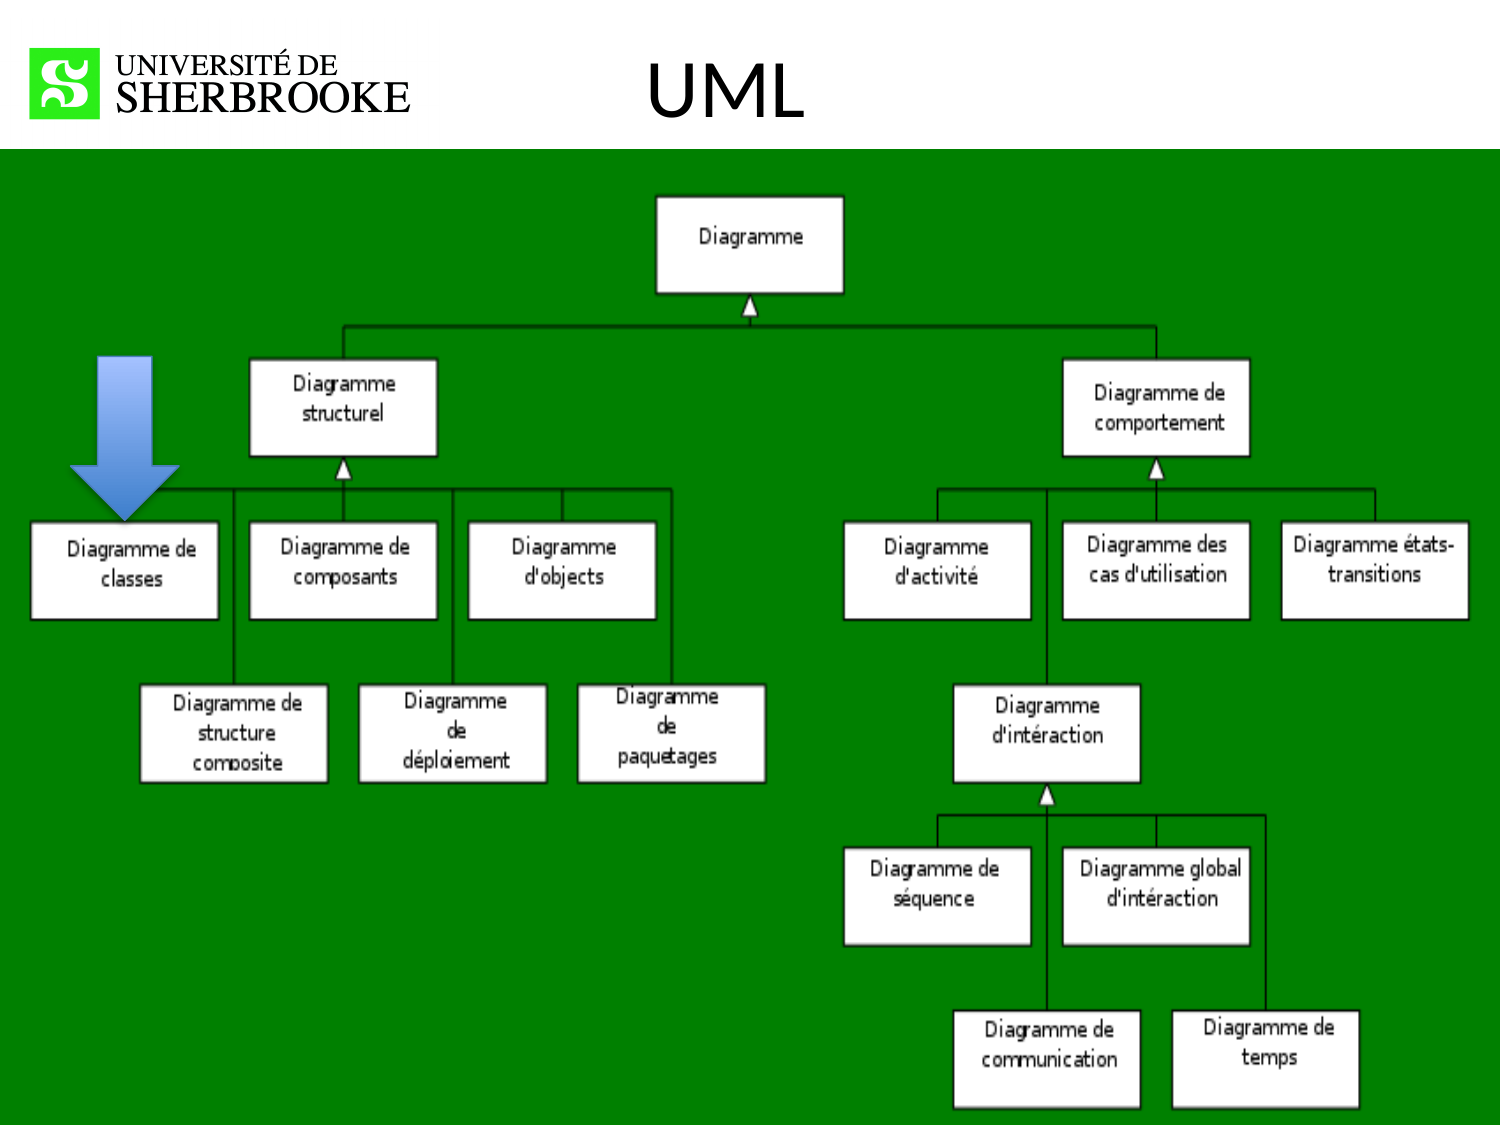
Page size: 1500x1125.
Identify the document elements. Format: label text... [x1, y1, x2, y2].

text_box UML [631, 26, 821, 141]
picture [0, 18, 1500, 1125]
